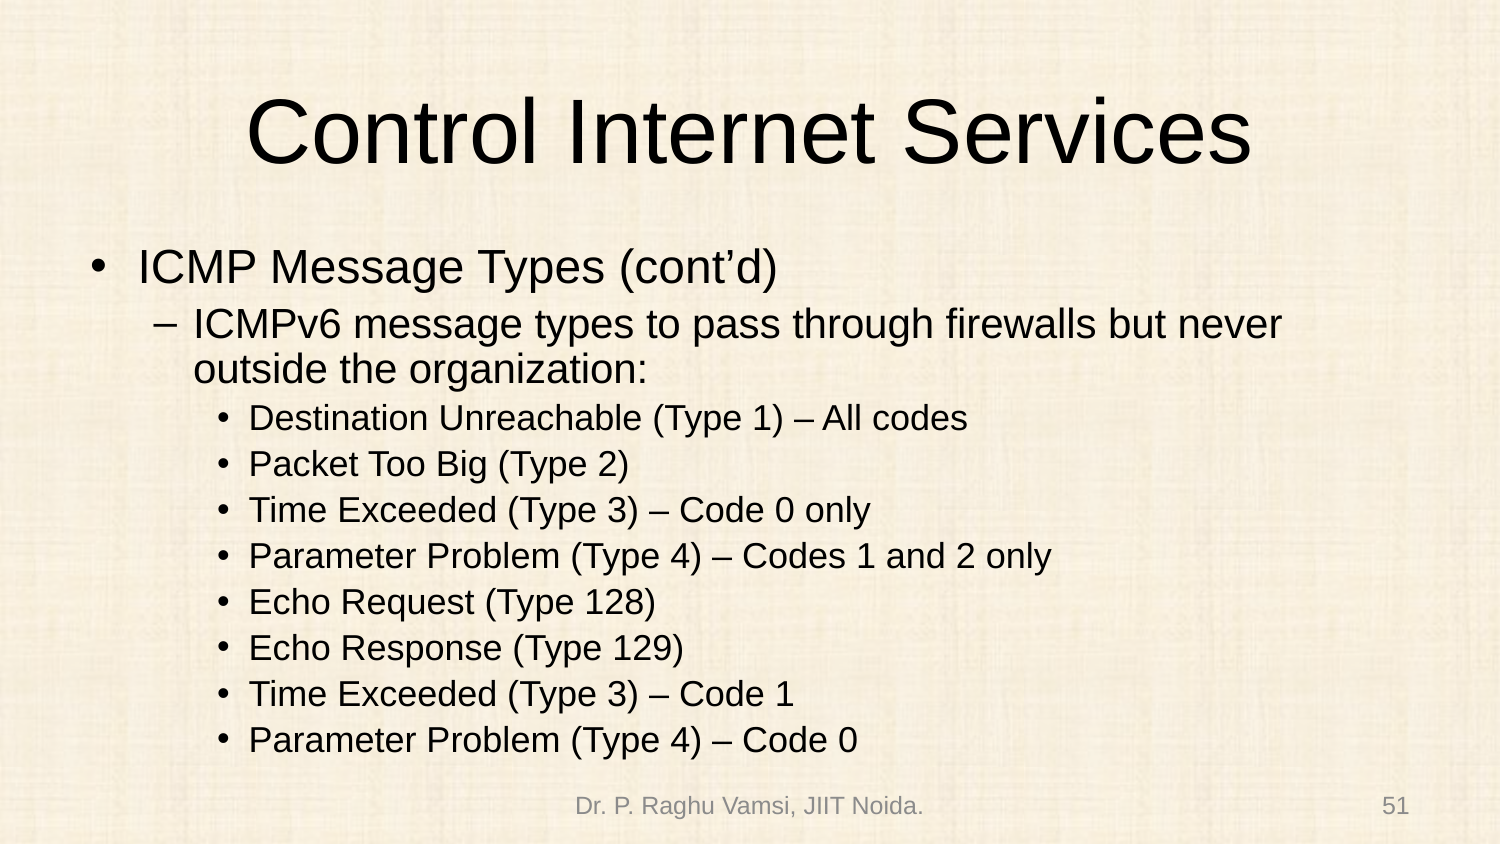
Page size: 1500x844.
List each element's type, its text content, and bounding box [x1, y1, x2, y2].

slide_number 51 [1074, 782, 1425, 827]
title Control Internet Services [87, 46, 1413, 207]
list ICMP Message Types (cont’d) ICMPv6 message types to pass through firewalls but never outside the organization: Destination Unreachable (Type 1) – All codes Packet Too Big (Type 2) Time Exceeded (Type 3) – Code 0 only Parameter Problem (Type 4) – Codes 1 and 2 only Echo Request (Type 128) Echo Response (Type 129) Time Exceeded (Type 3) – Code 1 Parameter Problem (Type 4) – Code 0 [75, 234, 1425, 769]
footer Dr. P. Raghu Vamsi, JIIT Noida. [512, 782, 988, 827]
